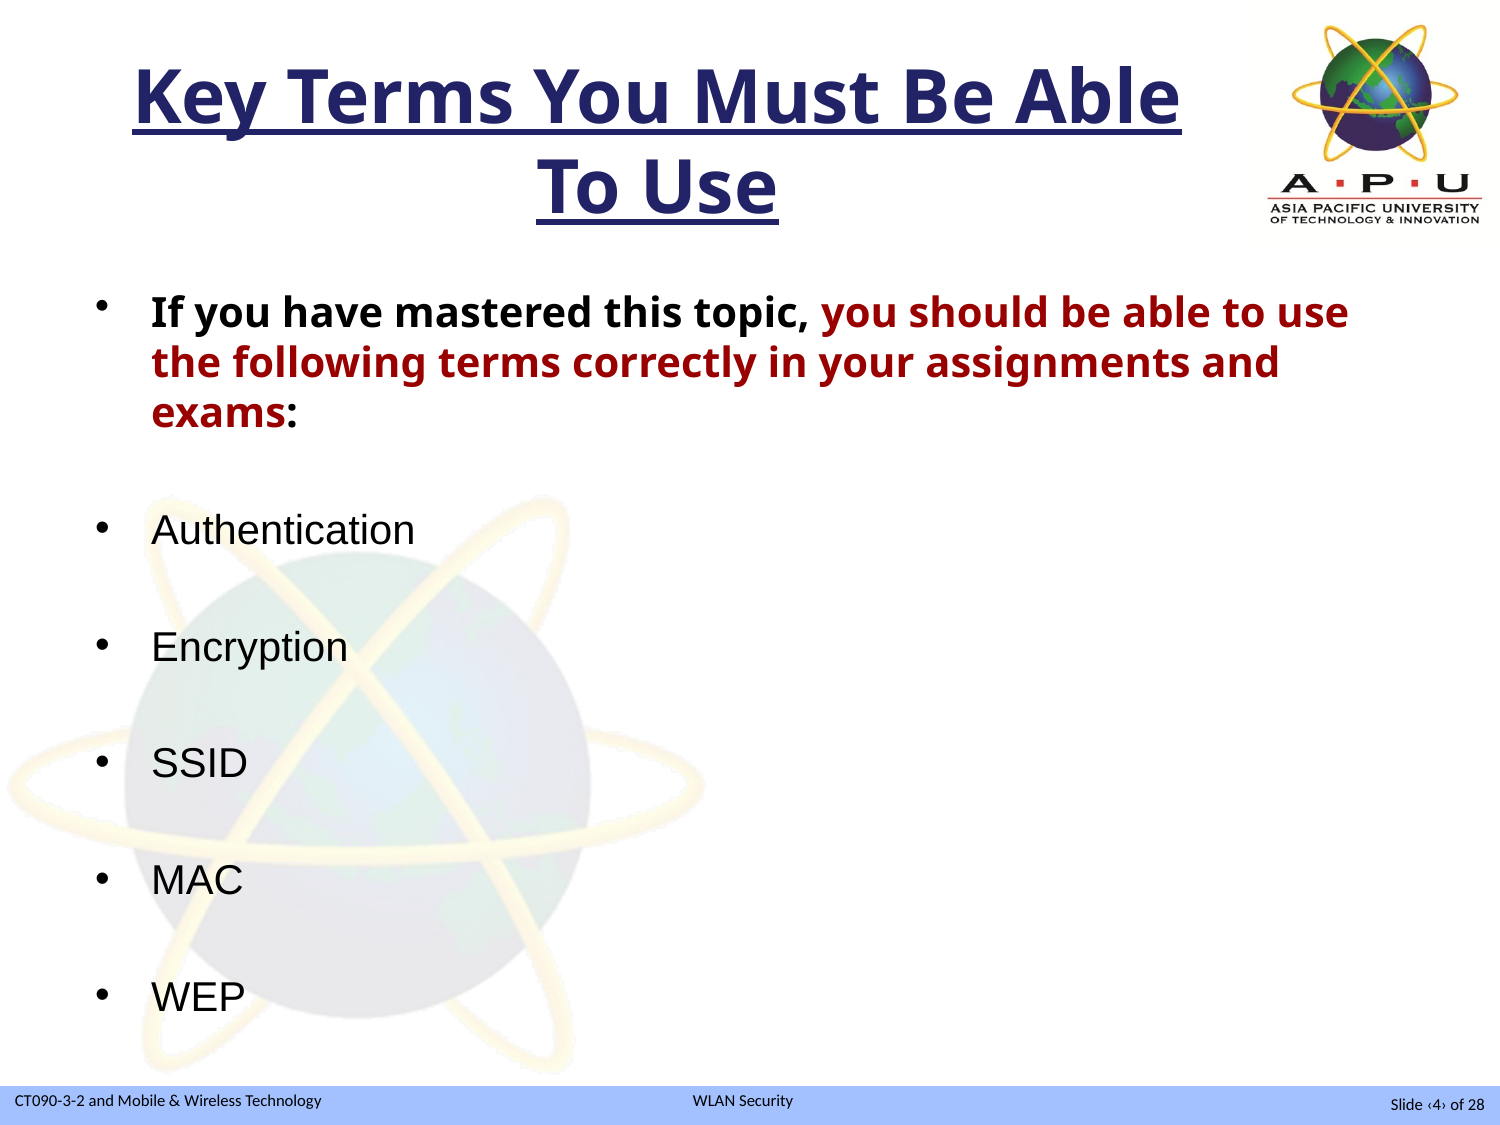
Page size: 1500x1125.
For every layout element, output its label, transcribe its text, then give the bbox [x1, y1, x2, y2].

title Key Terms You Must Be Able To Use [79, 45, 1235, 233]
picture [1251, 0, 1500, 249]
footer Slide ‹4› of 28 [1024, 1086, 1500, 1125]
list If you have mastered this topic, you should be able to use the following terms correctly in your assignments and exams: Authentication Encryption SSID MAC WEP [79, 278, 1430, 1021]
